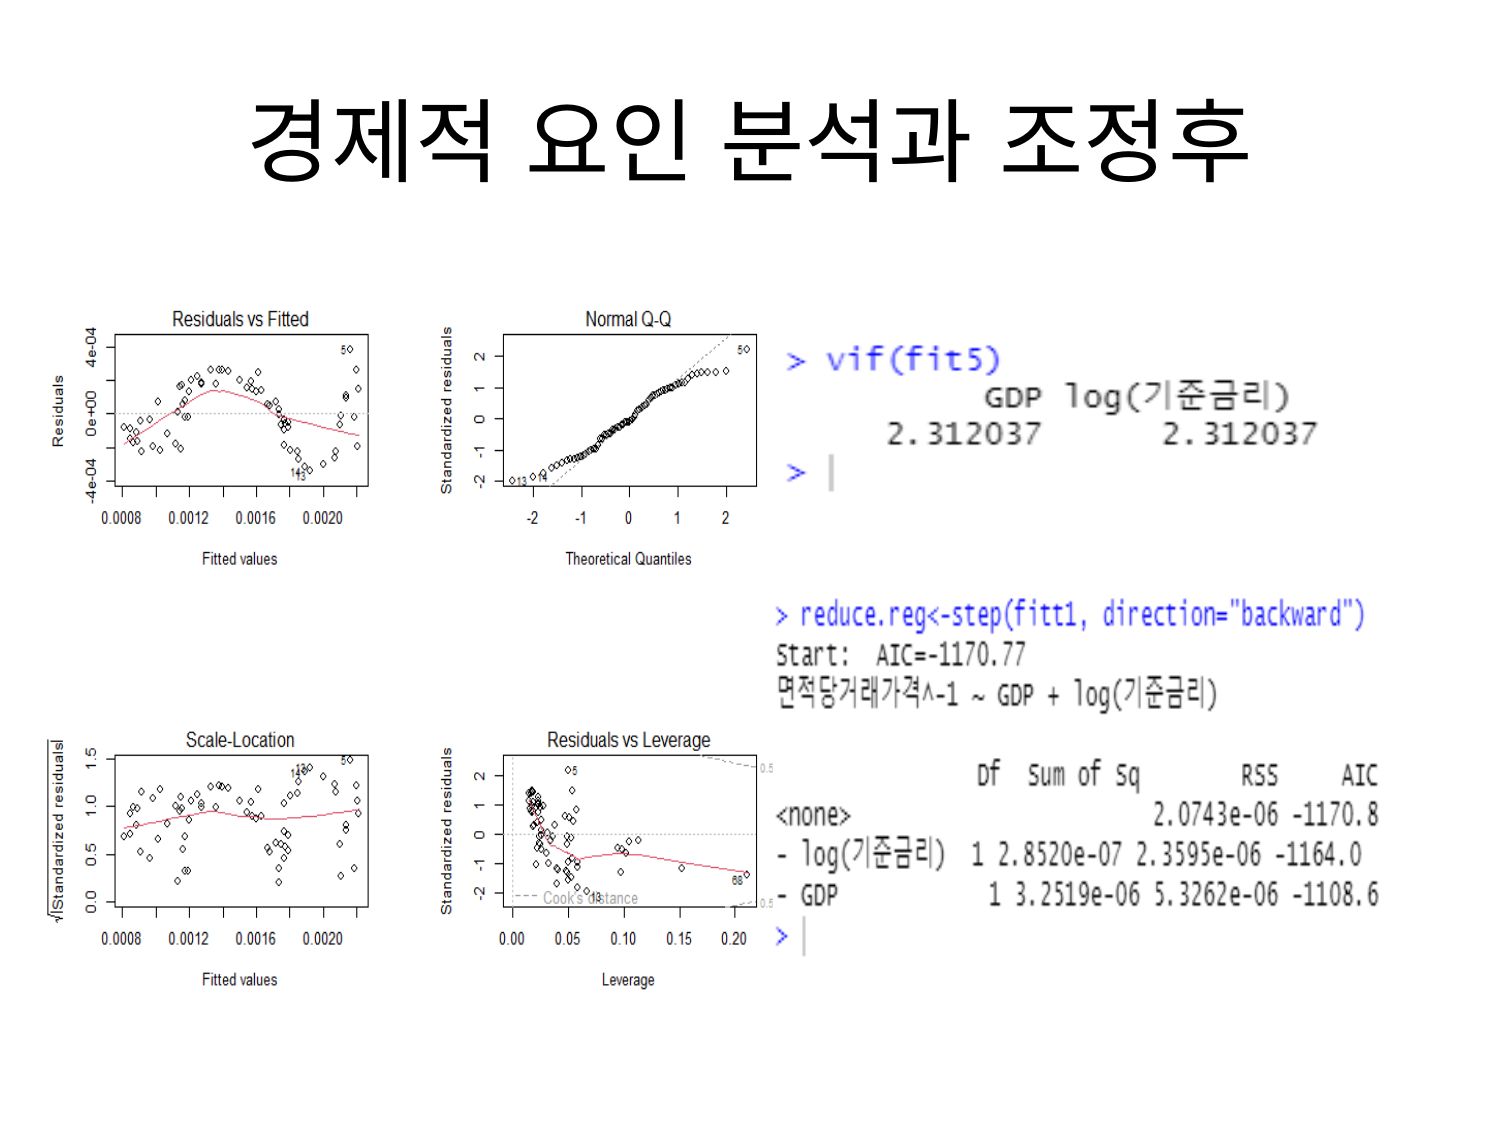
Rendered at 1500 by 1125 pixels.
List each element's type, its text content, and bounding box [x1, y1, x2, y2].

picture [773, 597, 1407, 973]
picture [773, 339, 1348, 498]
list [34, 269, 786, 1020]
title 경제적 요인 분석과 조정후 [75, 45, 1425, 233]
